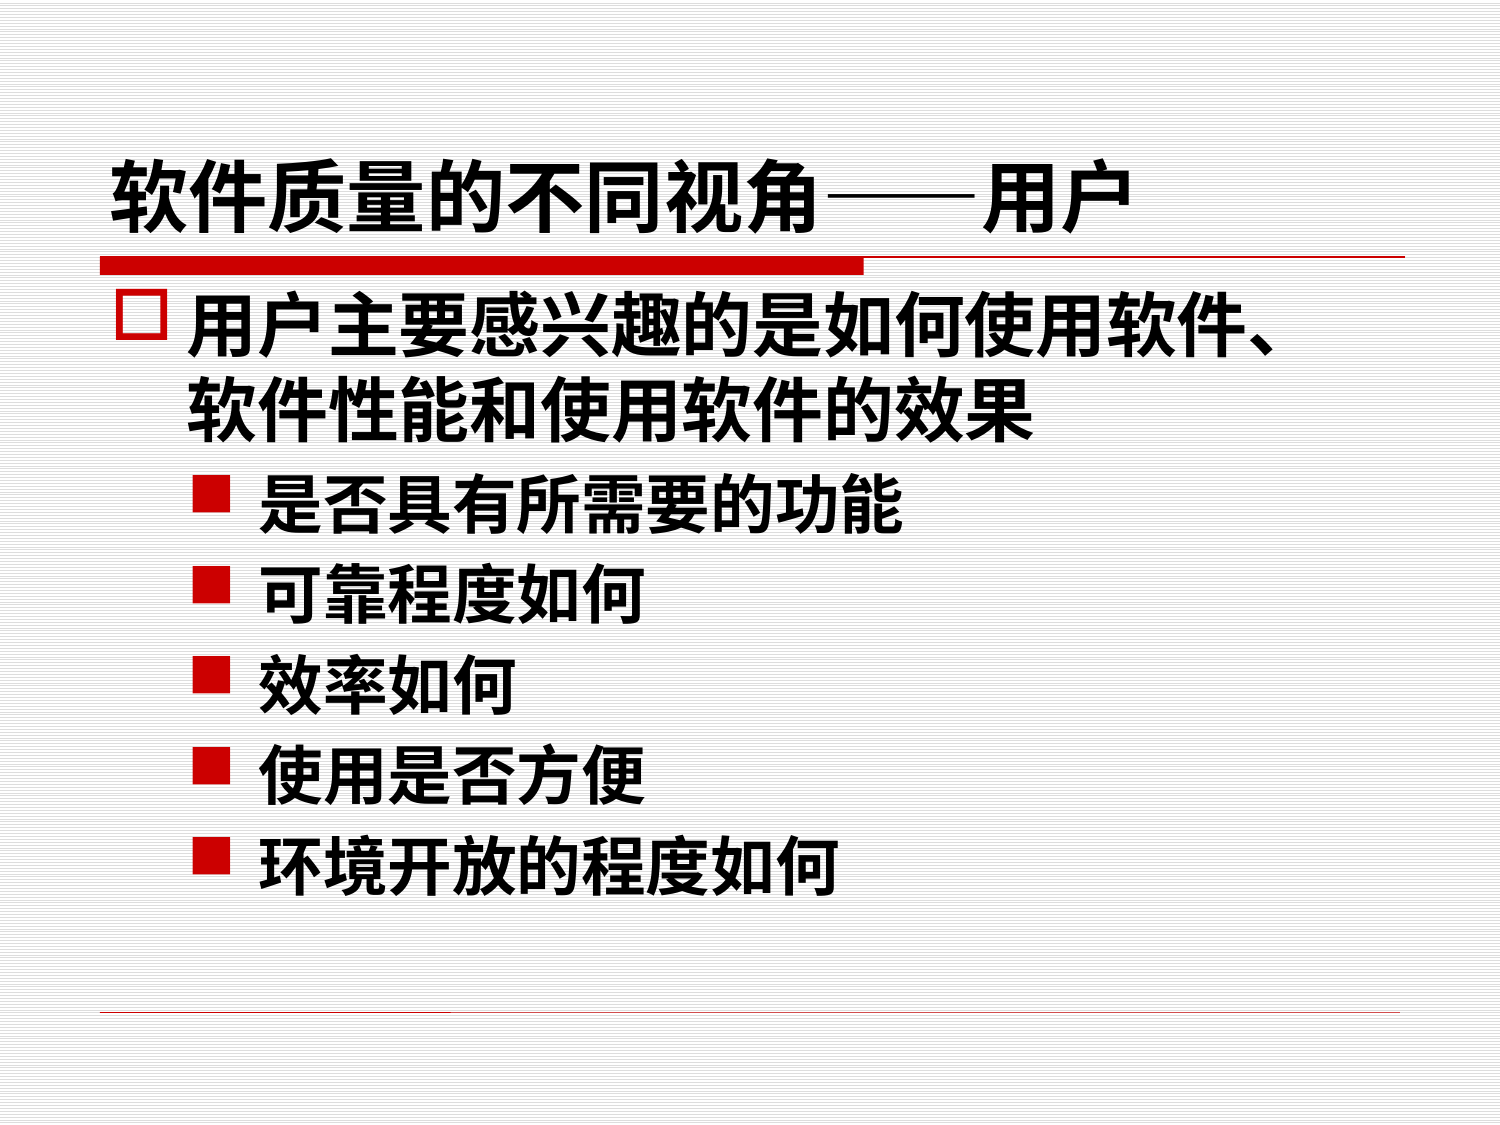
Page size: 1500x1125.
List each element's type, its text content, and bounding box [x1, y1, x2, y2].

title 软件质量的不同视角——用户 [94, 50, 1407, 250]
list 用户主要感兴趣的是如何使用软件、软件性能和使用软件的效果 是否具有所需要的功能 可靠程度如何 效率如何 使用是否方便 环境开放的程度如何 [94, 273, 1353, 1035]
